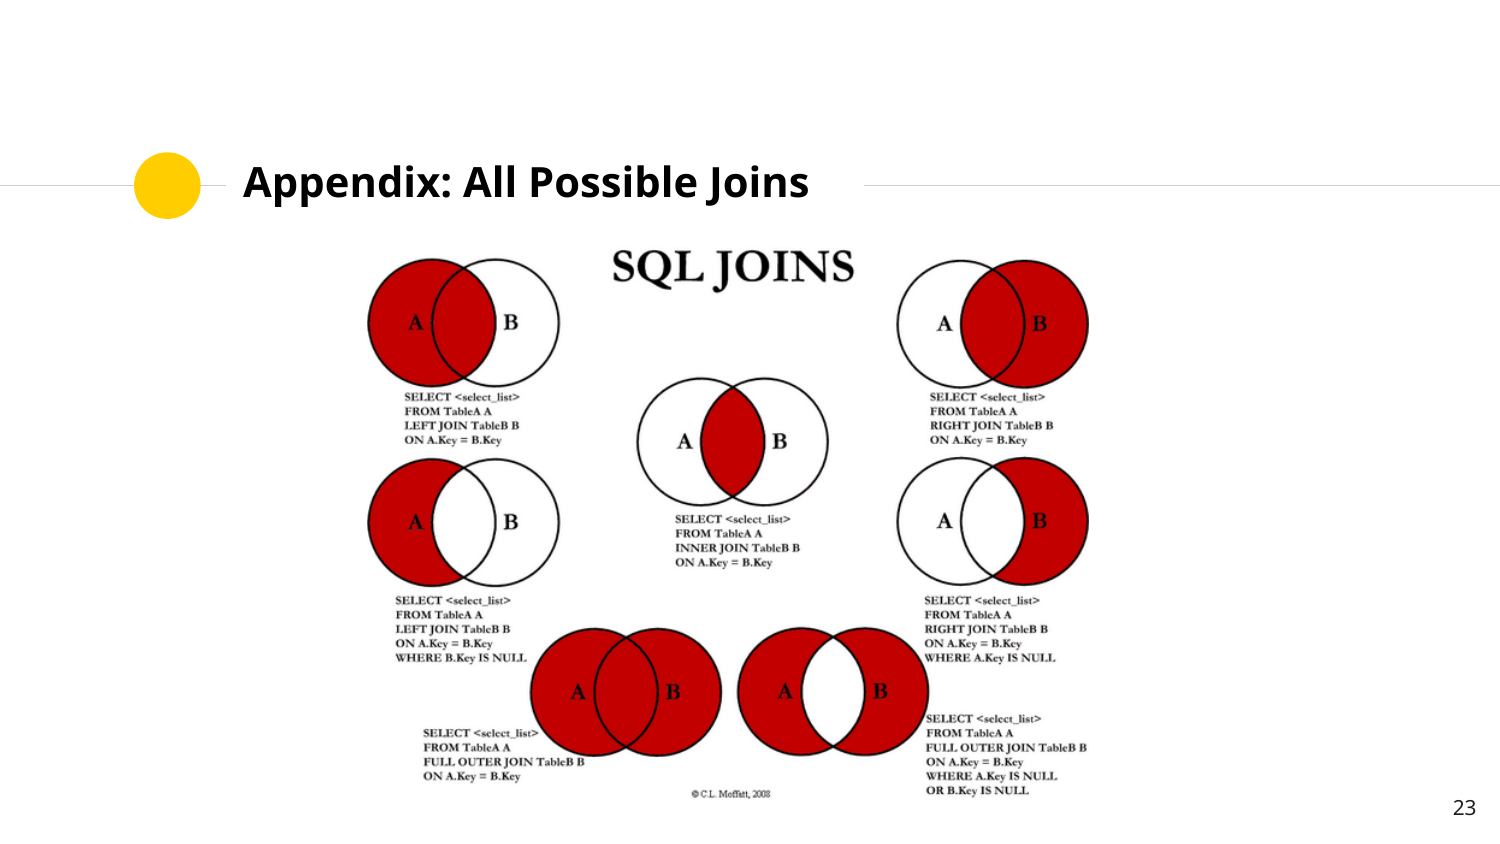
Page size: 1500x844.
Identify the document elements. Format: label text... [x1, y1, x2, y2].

slide_number ‹#› [1401, 779, 1492, 844]
picture [367, 231, 1089, 799]
title Appendix: All Possible Joins [228, 145, 865, 217]
